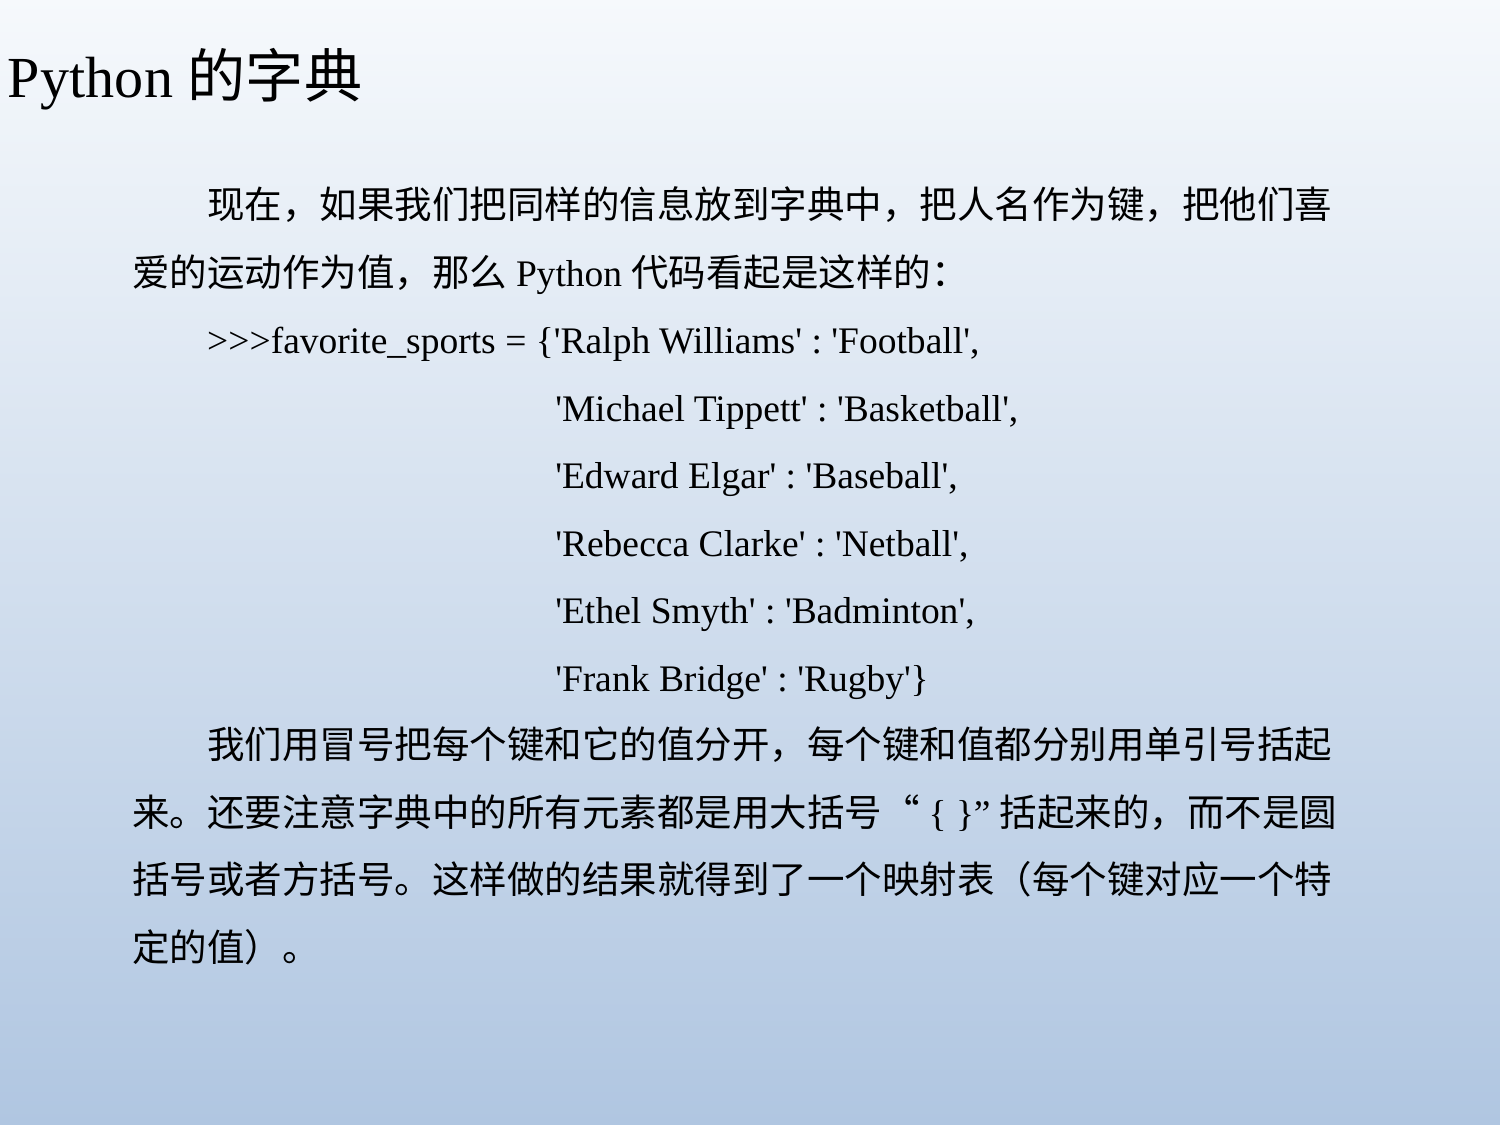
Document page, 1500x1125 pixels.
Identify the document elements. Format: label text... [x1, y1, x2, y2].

text_box Python的字典 [7, 52, 363, 109]
text_box 现在，如果我们把同样的信息放到字典中，把人名作为键，把他们喜爱的运动作为值，那么Python代码看起是这样的： >>>favorite_sports = {'Ralph Williams' : 'Football', 'Michael Tippett' : 'Basketball', 'Edward Elgar' : 'Baseball', 'Rebecca Clarke' : 'Netball', 'Ethel Smyth' : 'Badminton', 'Frank Bridge' : 'Rugby'} 我们用冒号把每个键和它的值分开，每个键和值都分别用单引号括起来。还要注意字典中的所有元素都是用大括号“{ }”括起来的，而不是圆括号或者方括号。这样做的结果就得到了一个映射表（每个键对应一个特定的值）。 [117, 151, 1383, 977]
